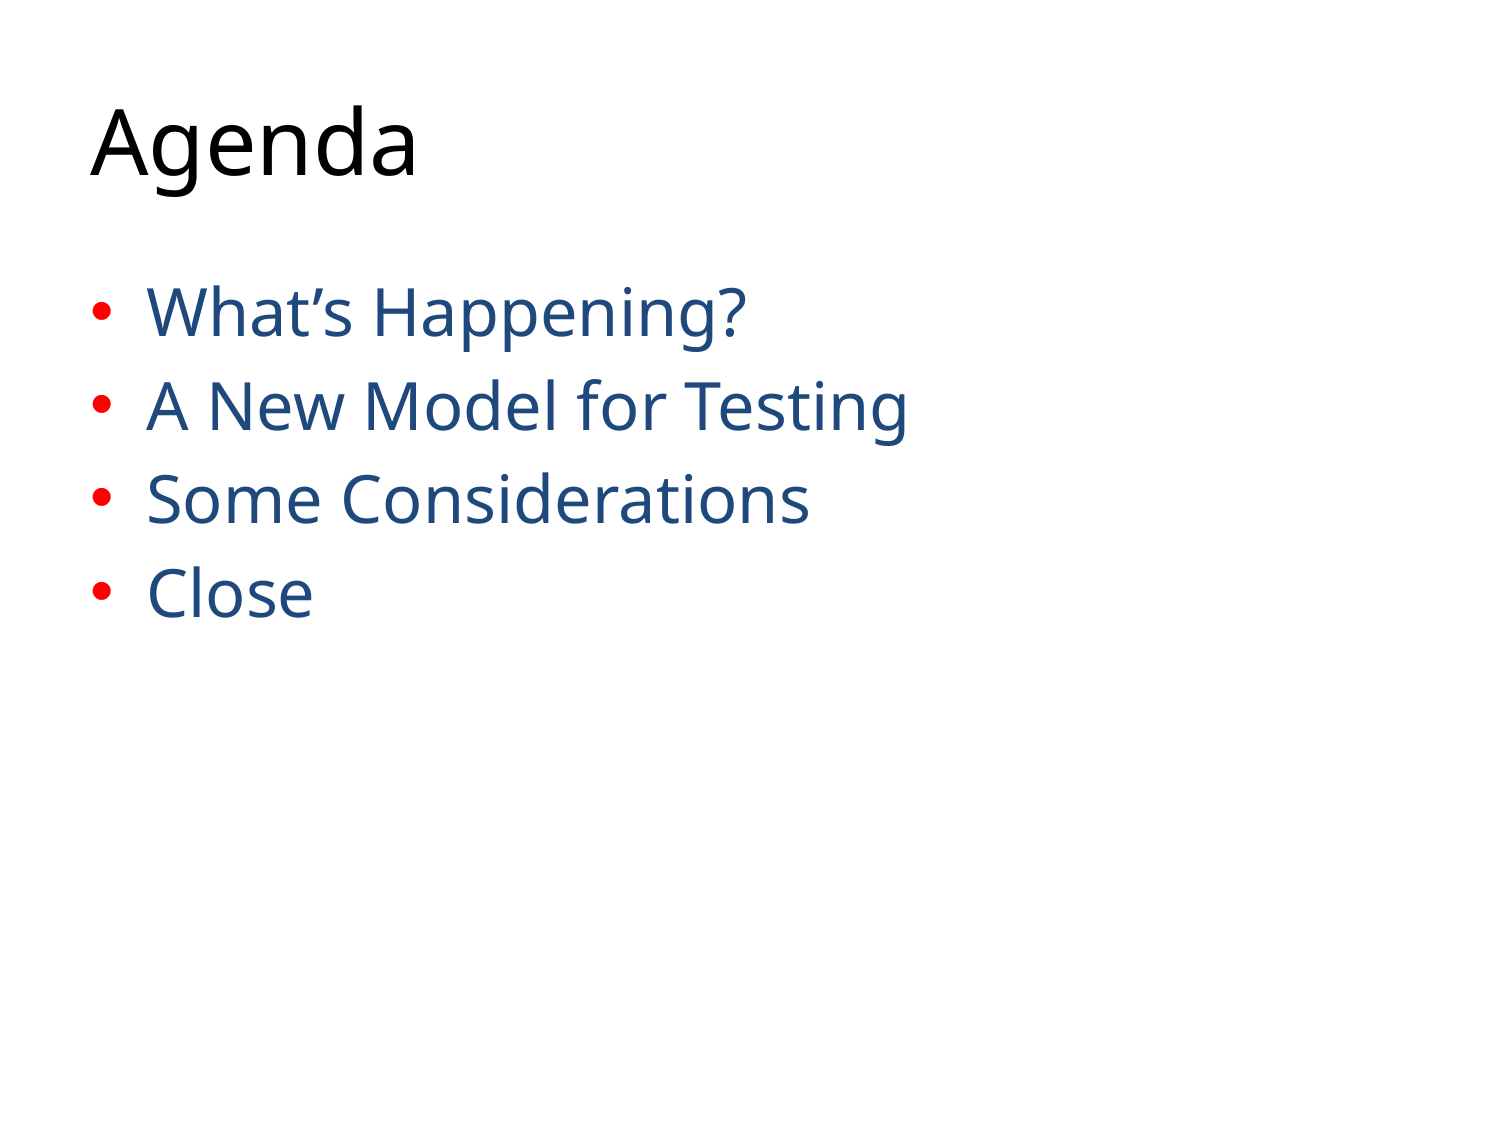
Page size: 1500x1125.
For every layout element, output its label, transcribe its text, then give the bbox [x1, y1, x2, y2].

list What’s Happening? A New Model for Testing Some Considerations Close [74, 262, 1426, 1006]
title Agenda [74, 44, 1426, 233]
